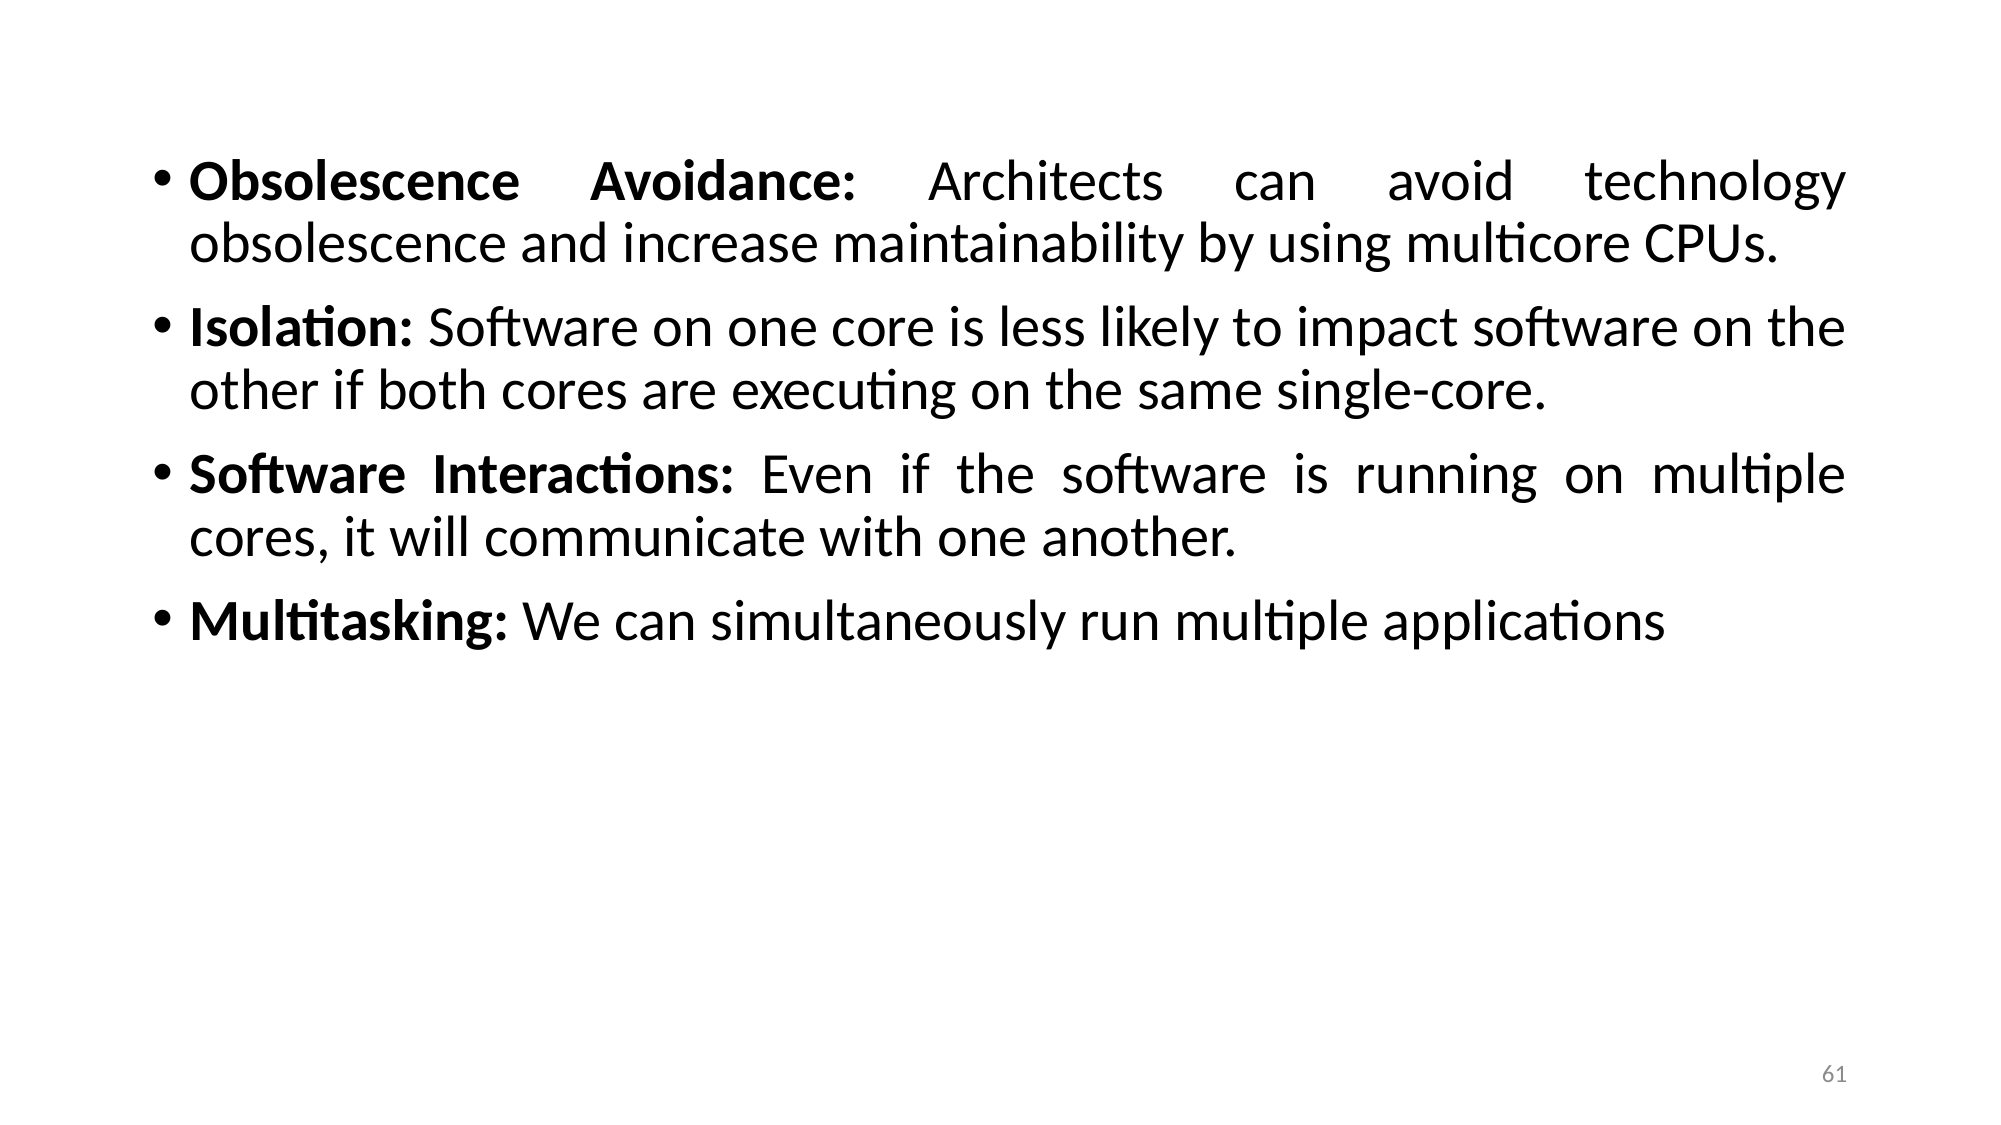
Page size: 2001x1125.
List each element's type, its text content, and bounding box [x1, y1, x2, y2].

slide_number 61 [1412, 1042, 1863, 1103]
list Obsolescence Avoidance: Architects can avoid technology obsolescence and increase maintainability by using multicore CPUs. Isolation: Software on one core is less likely to impact software on the other if both cores are executing on the same single-core. Software Interactions: Even if the software is running on multiple cores, it will communicate with one another. Multitasking: We can simultaneously run multiple applications [137, 142, 1863, 1014]
